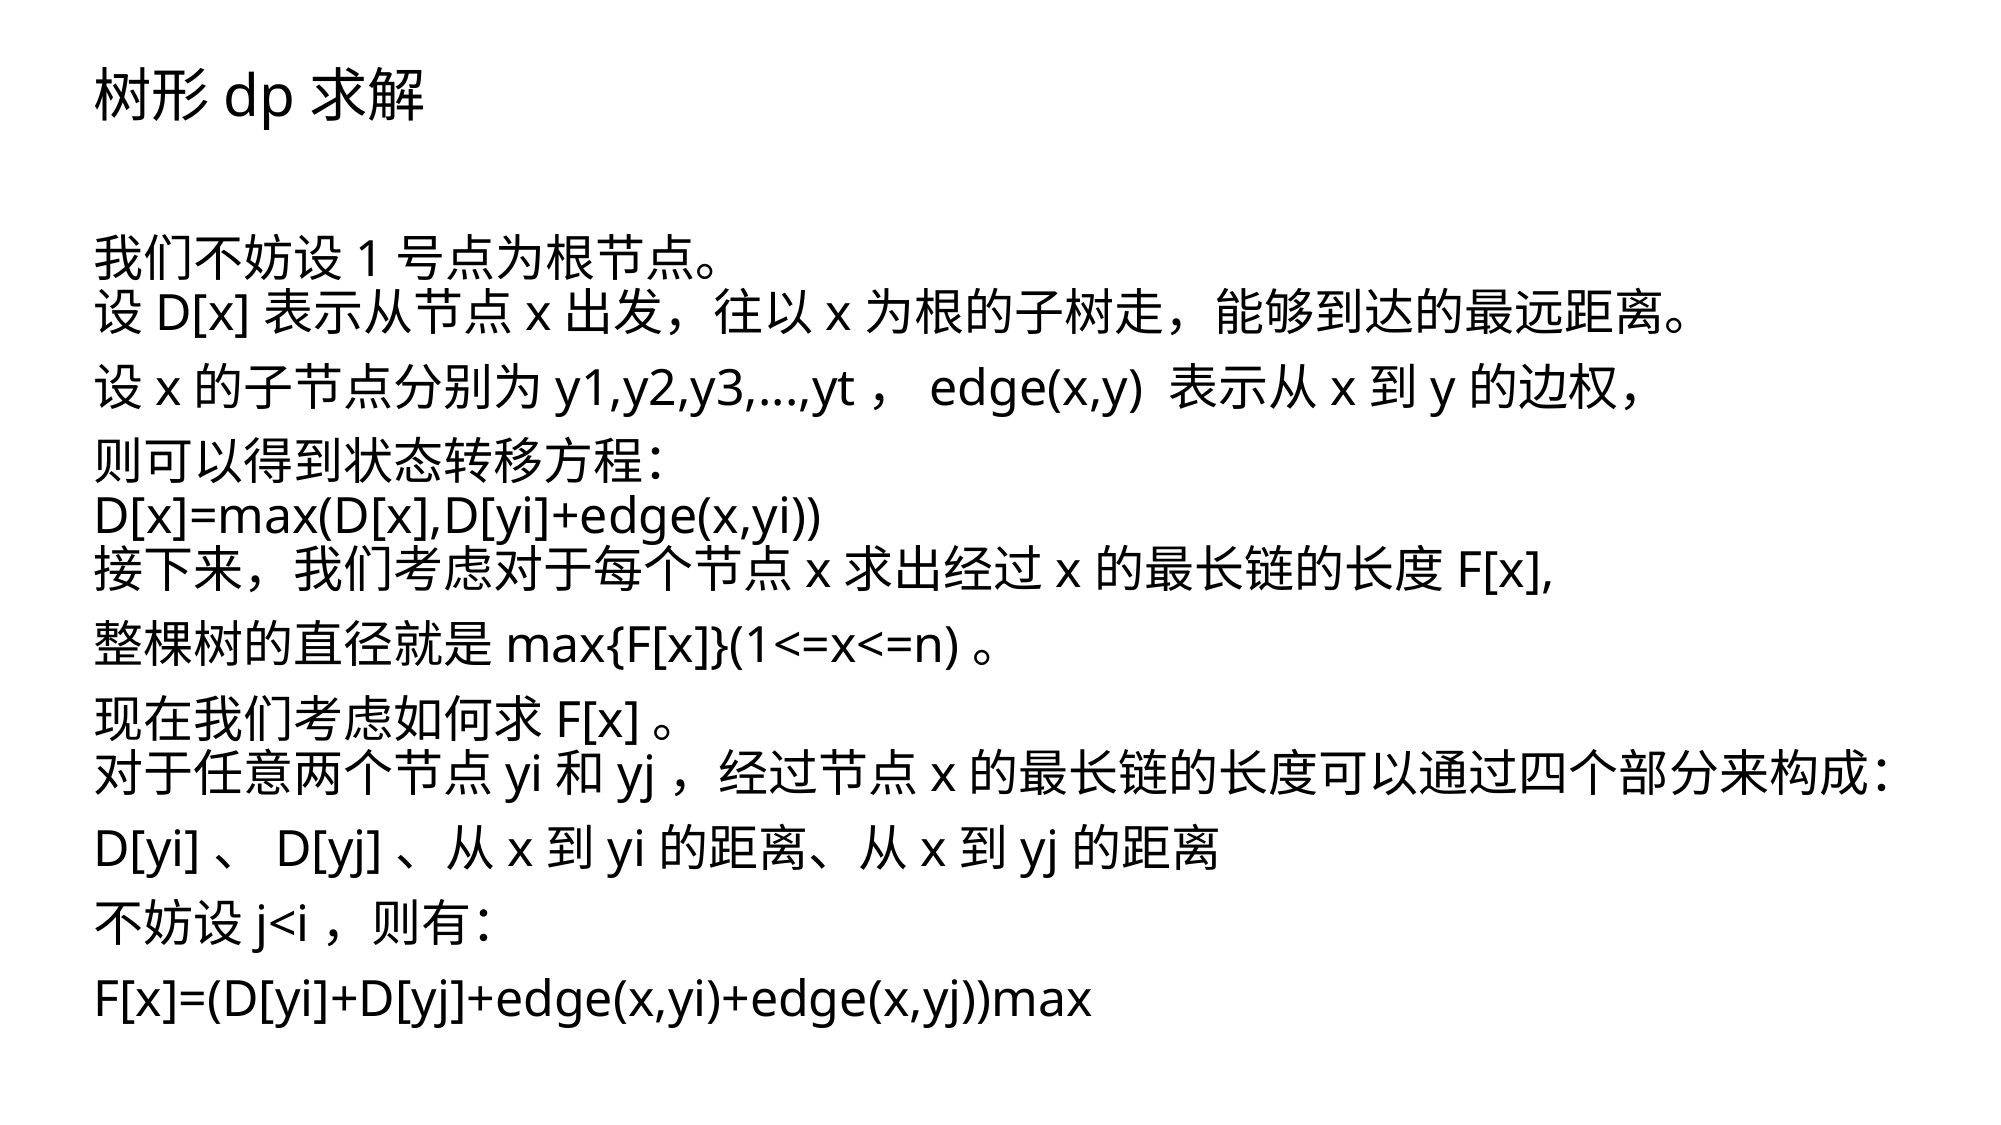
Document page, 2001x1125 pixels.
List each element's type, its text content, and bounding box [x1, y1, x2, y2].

list 树形dp求解 我们不妨设1号点为根节点。 设D[x]表示从节点x出发，往以x为根的子树走，能够到达的最远距离。 设x的子节点分别为y1,y2,y3,...,yt，edge(x,y) 表示从x到y的边权， 则可以得到状态转移方程： D[x]=max(D[x],D[yi]+edge(x,yi)) 接下来，我们考虑对于每个节点x求出经过x的最长链的长度F[x], 整棵树的直径就是max{F[x]}(1<=x<=n)。 现在我们考虑如何求F[x]。 对于任意两个节点yi和yj，经过节点x的最长链的长度可以通过四个部分来构成： D[yi]、D[yj]、从x到yi的距离、从x到yj的距离 不妨设j<i，则有： F[x]=(D[yi]+D[yj]+edge(x,yi)+edge(x,yj))max [78, 58, 1922, 1094]
